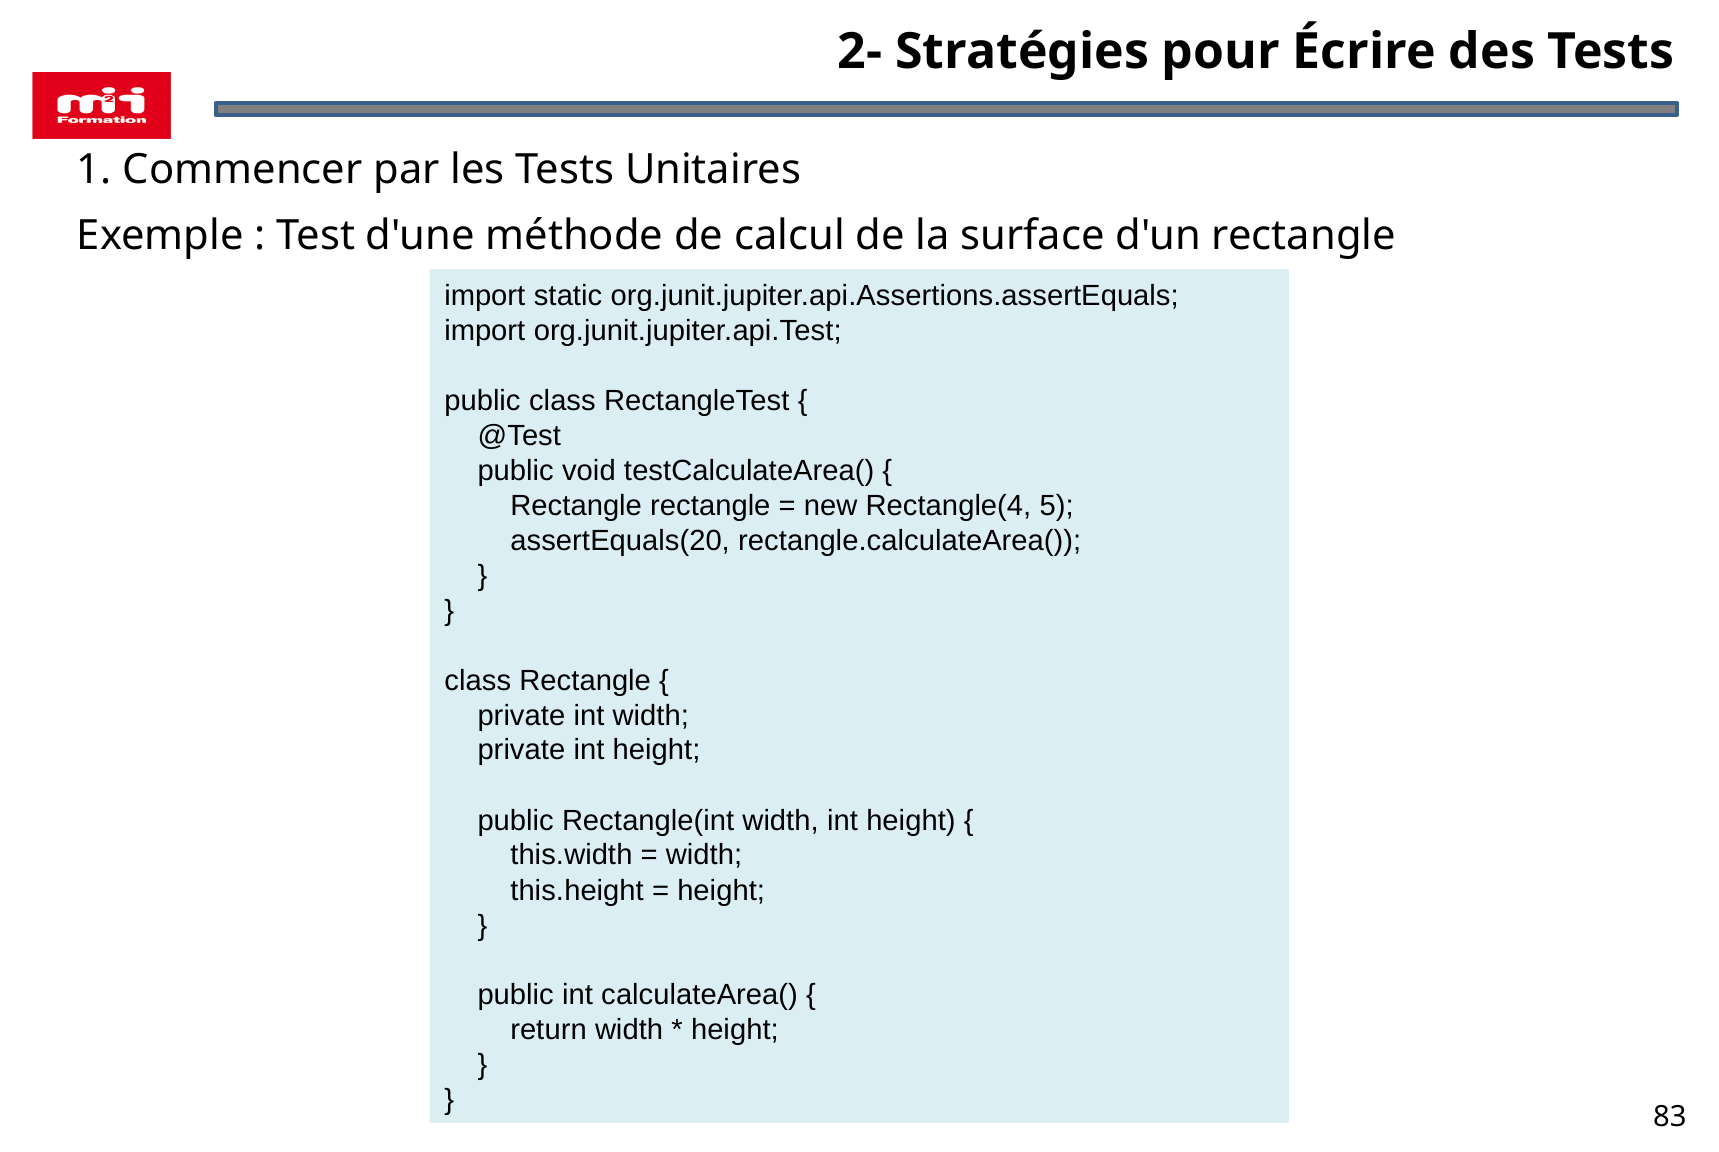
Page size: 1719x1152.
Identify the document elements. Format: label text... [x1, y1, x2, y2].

text_box import static org.junit.jupiter.api.Assertions.assertEquals; import org.junit.jupiter.api.Test; public class RectangleTest { @Test public void testCalculateArea() { Rectangle rectangle = new Rectangle(4, 5); assertEquals(20, rectangle.calculateArea()); } } class Rectangle { private int width; private int height; public Rectangle(int width, int height) { this.width = width; this.height = height; } public int calculateArea() { return width * height; } } [429, 269, 1289, 1123]
text_box 2- Stratégies pour Écrire des Tests [292, 19, 1675, 80]
picture [32, 71, 171, 126]
text_box 1. Commencer par les Tests Unitaires Exemple : Test d'une méthode de calcul de la surface d'un rectangle [32, 126, 1687, 265]
slide_number 83 [1620, 1090, 1719, 1152]
